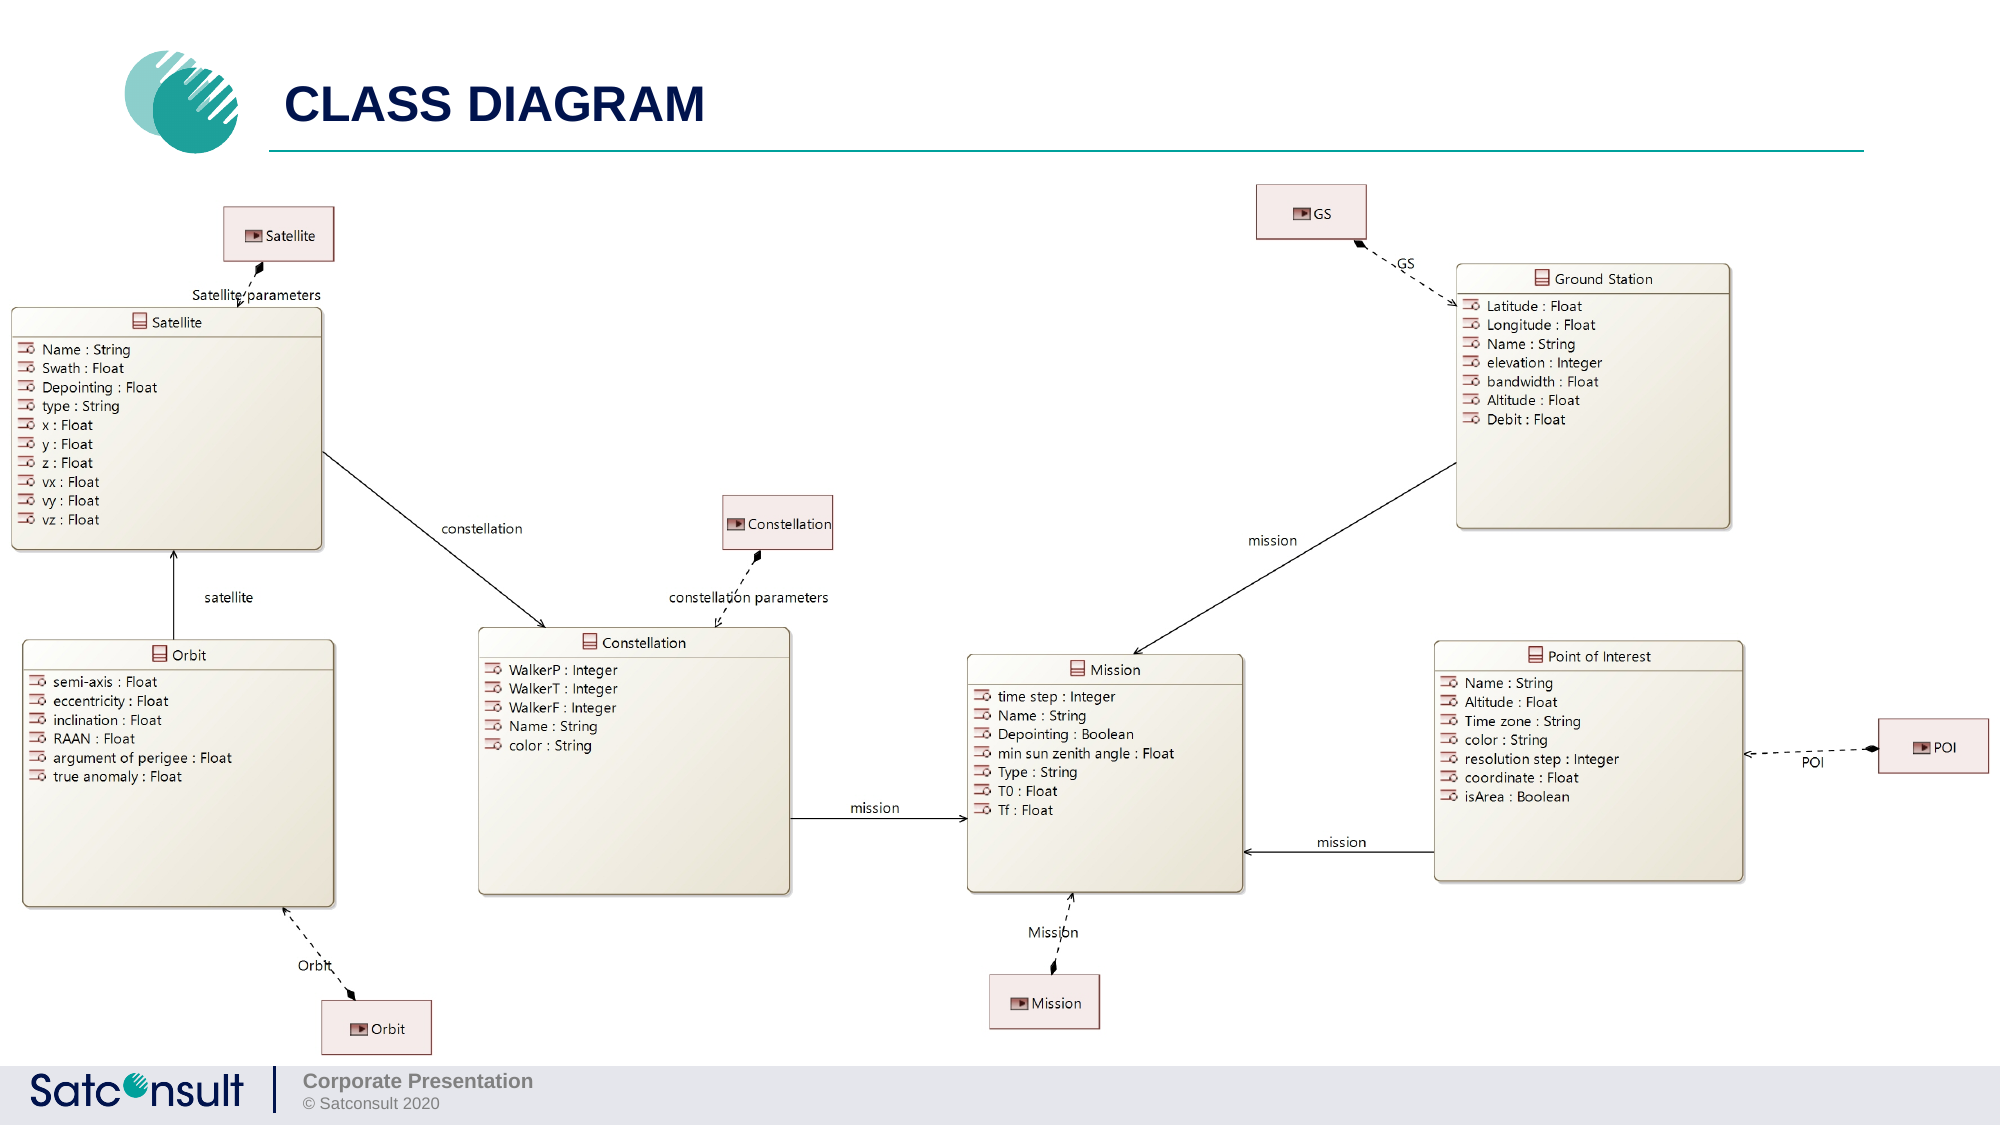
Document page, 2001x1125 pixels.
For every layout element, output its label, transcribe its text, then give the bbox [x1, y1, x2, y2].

picture [151, 66, 239, 155]
title Class diagram [269, 59, 1863, 151]
picture [0, 173, 2000, 1111]
